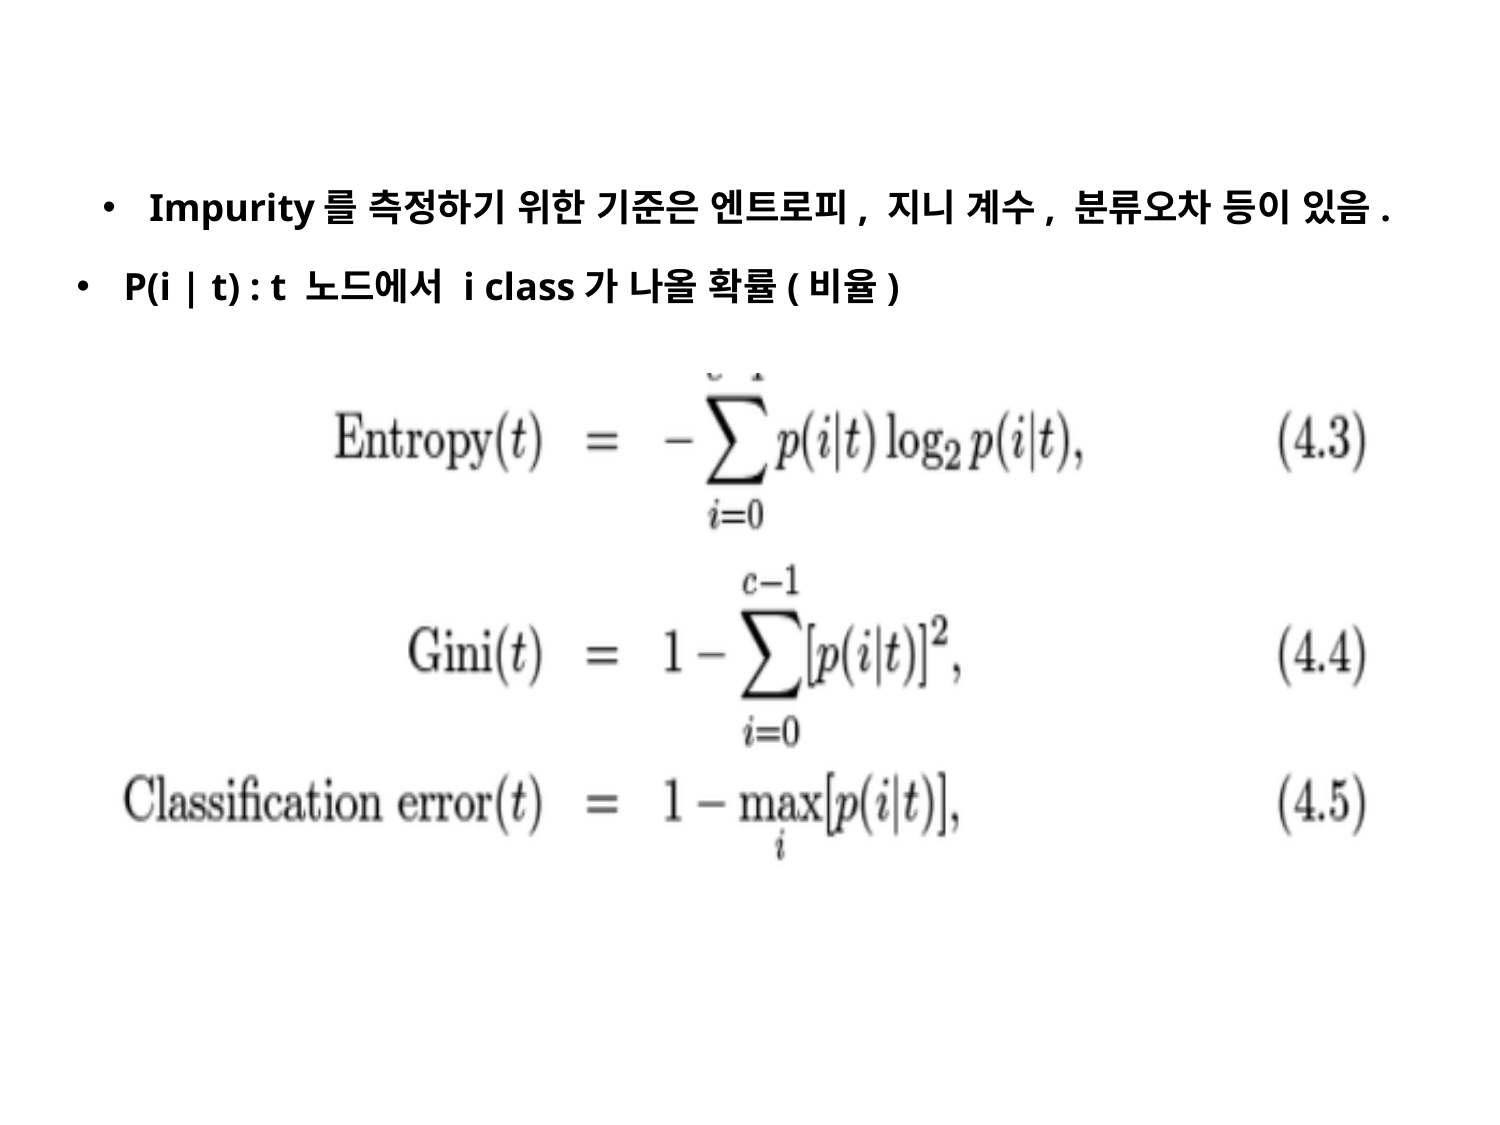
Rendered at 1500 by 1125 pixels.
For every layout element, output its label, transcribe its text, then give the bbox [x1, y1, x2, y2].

text_box Impurity를 측정하기 위한 기준은 엔트로피, 지니 계수, 분류오차 등이 있음. [87, 176, 1407, 236]
text_box P(i | t) : t 노드에서 i class가 나올 확률(비율) [61, 255, 915, 315]
picture [97, 373, 1386, 870]
